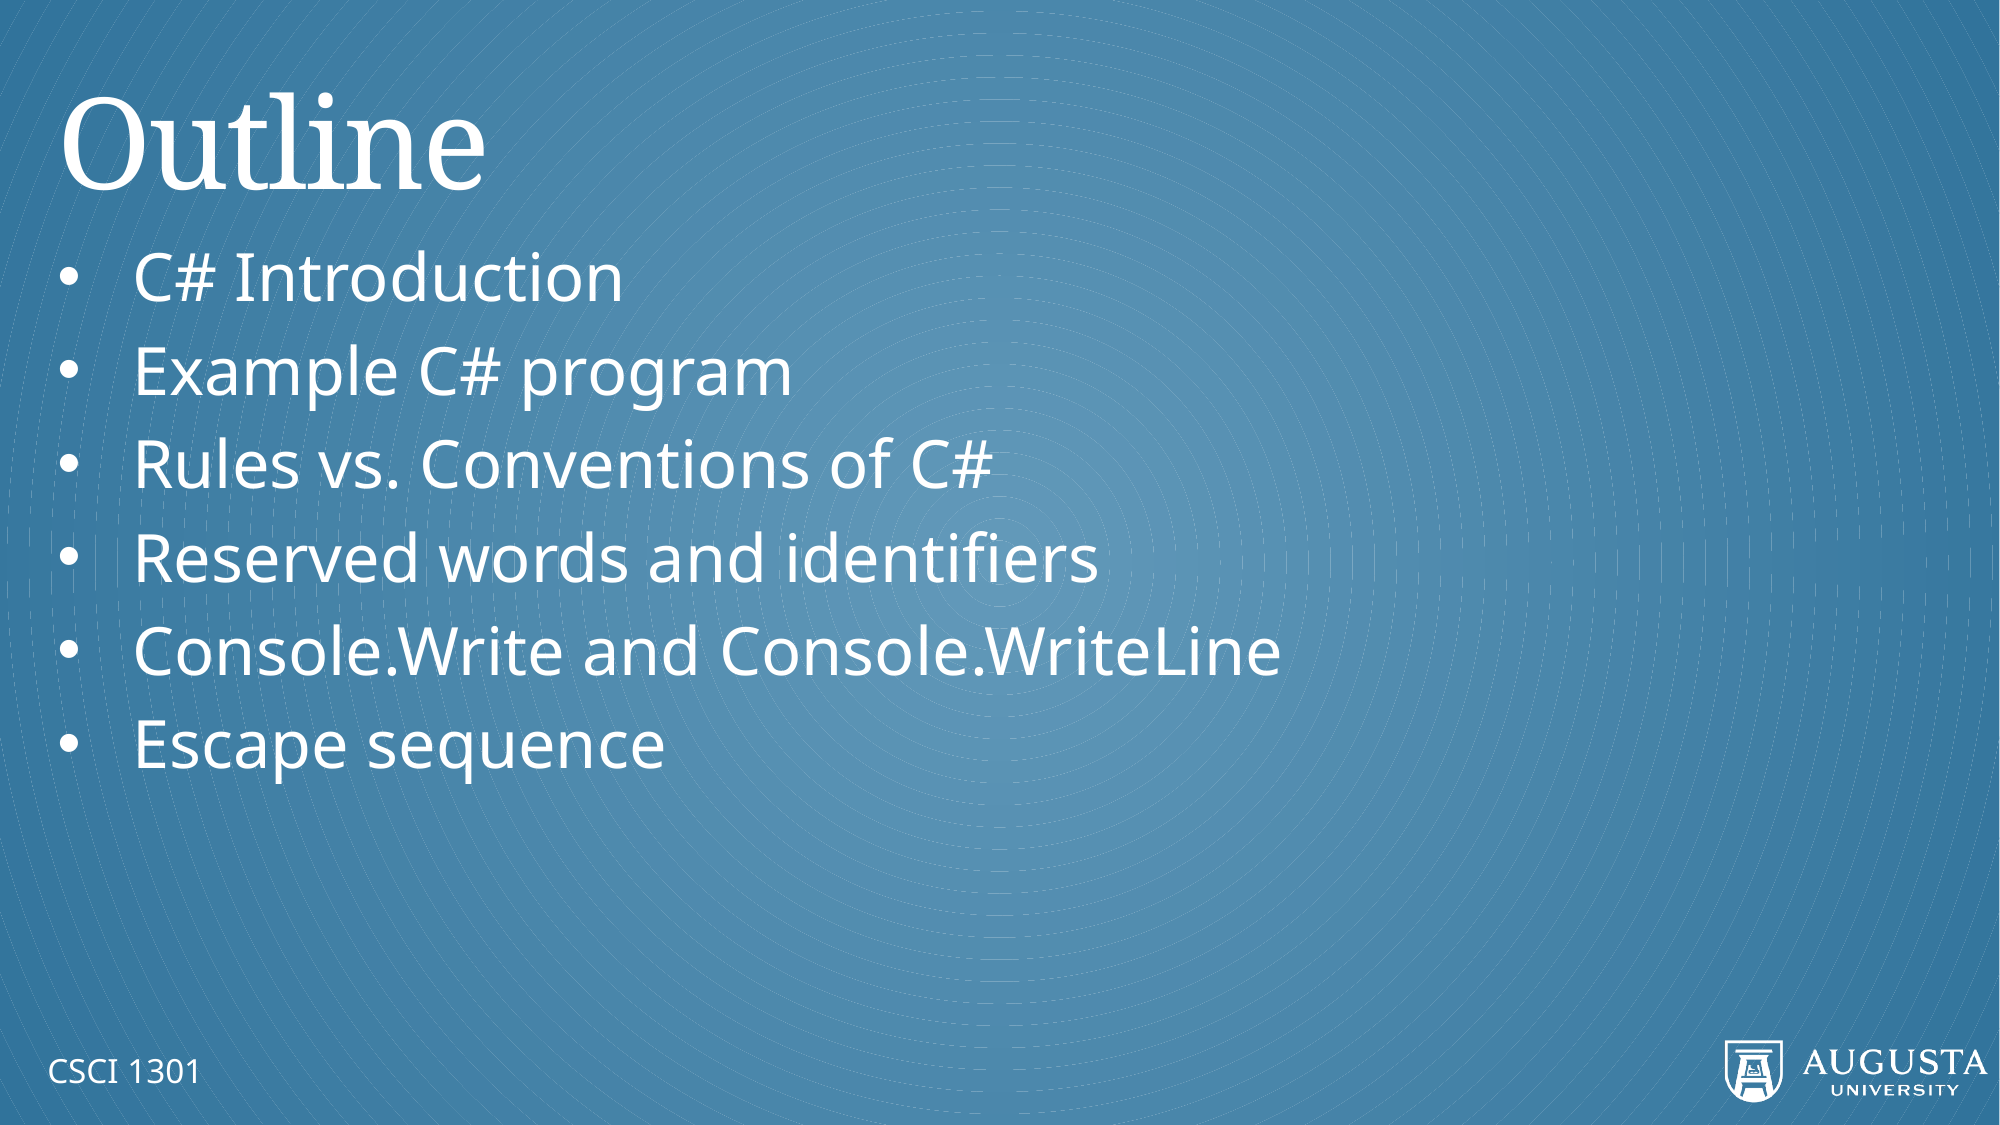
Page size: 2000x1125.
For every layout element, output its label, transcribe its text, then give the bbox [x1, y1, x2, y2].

picture [1712, 999, 2000, 1125]
title Outline [37, 37, 1963, 224]
footer CSCI 1301 [37, 1042, 660, 1103]
list C# Introduction Example C# program Rules vs. Conventions of C# Reserved words and identifiers Console.Write and Console.WriteLine Escape sequence [37, 224, 1963, 1005]
